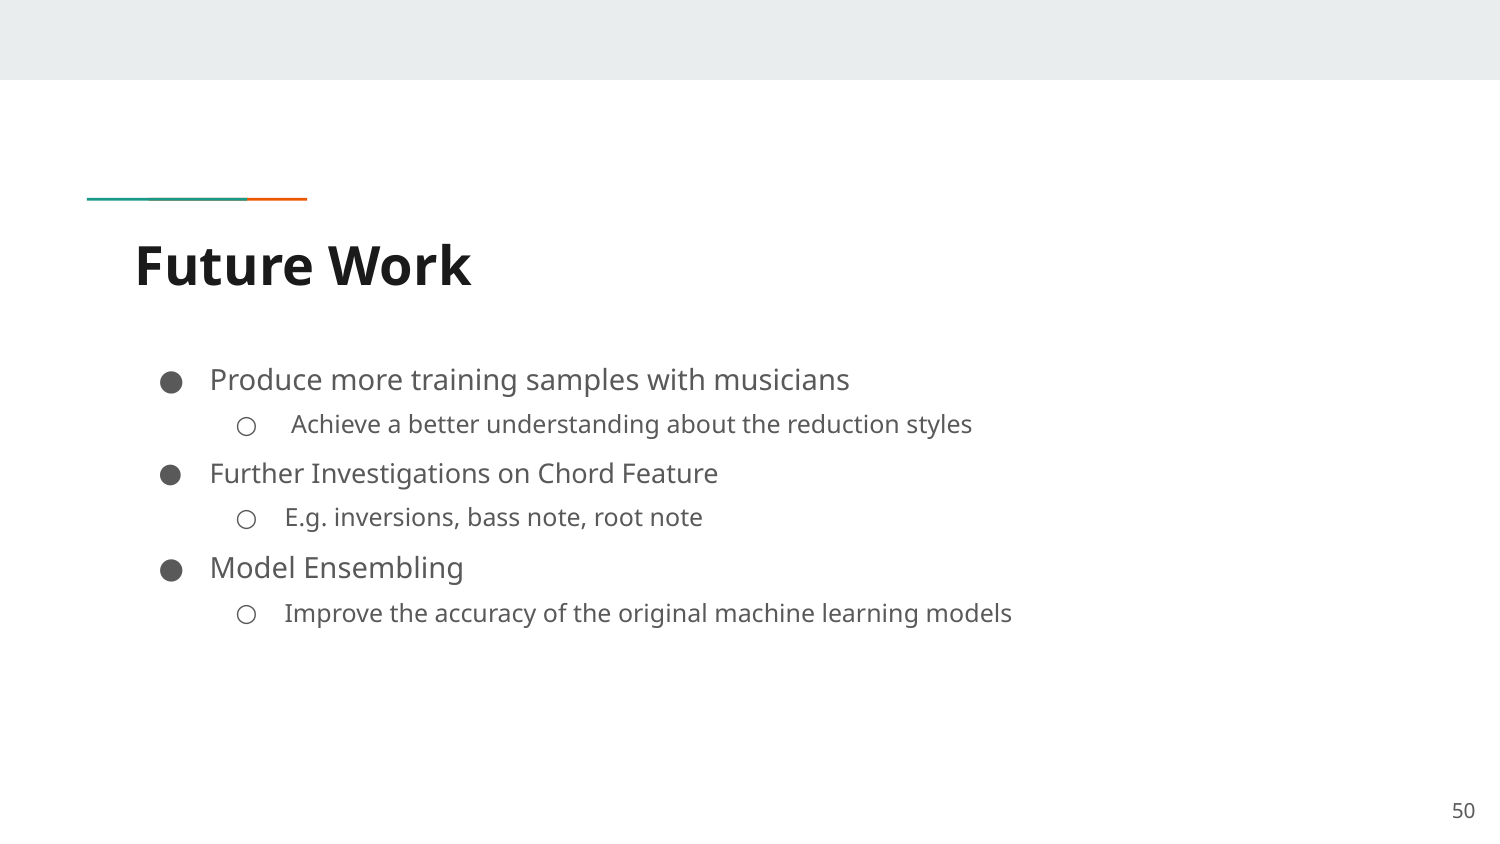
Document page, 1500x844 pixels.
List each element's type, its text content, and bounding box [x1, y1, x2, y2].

list Produce more training samples with musicians Achieve a better understanding about the reduction styles Further Investigations on Chord Feature E.g. inversions, bass note, root note Model Ensembling Improve the accuracy of the original machine learning models [119, 341, 1381, 712]
slide_number 50 [1400, 779, 1491, 844]
title Future Work [119, 216, 1381, 305]
